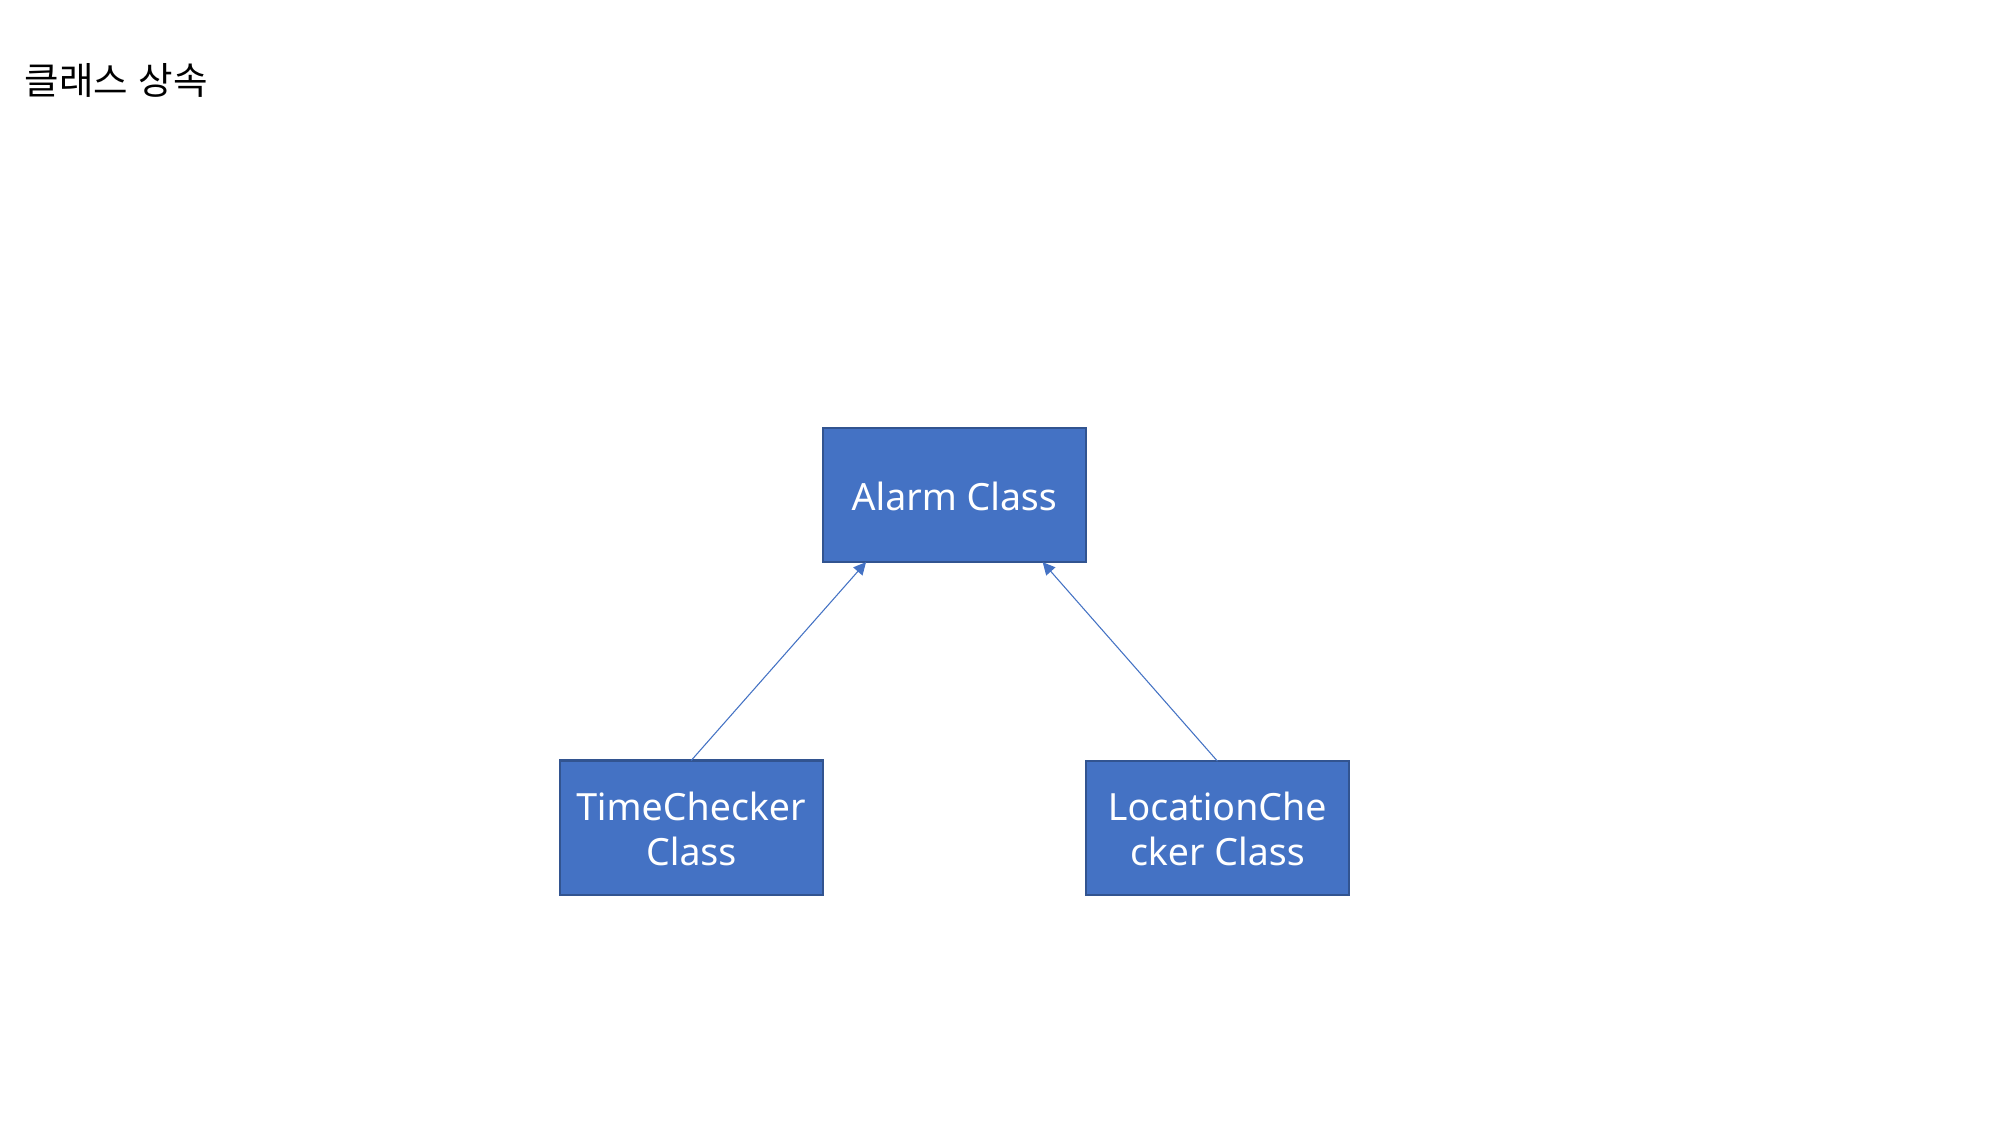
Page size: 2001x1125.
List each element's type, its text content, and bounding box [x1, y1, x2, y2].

text_box LocationChecker Class [1085, 760, 1350, 896]
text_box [691, 562, 867, 761]
text_box Alarm Class [822, 427, 1087, 563]
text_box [1042, 562, 1218, 762]
text_box 클래스 상속 [10, 49, 223, 110]
text_box TimeChecker Class [559, 759, 824, 896]
